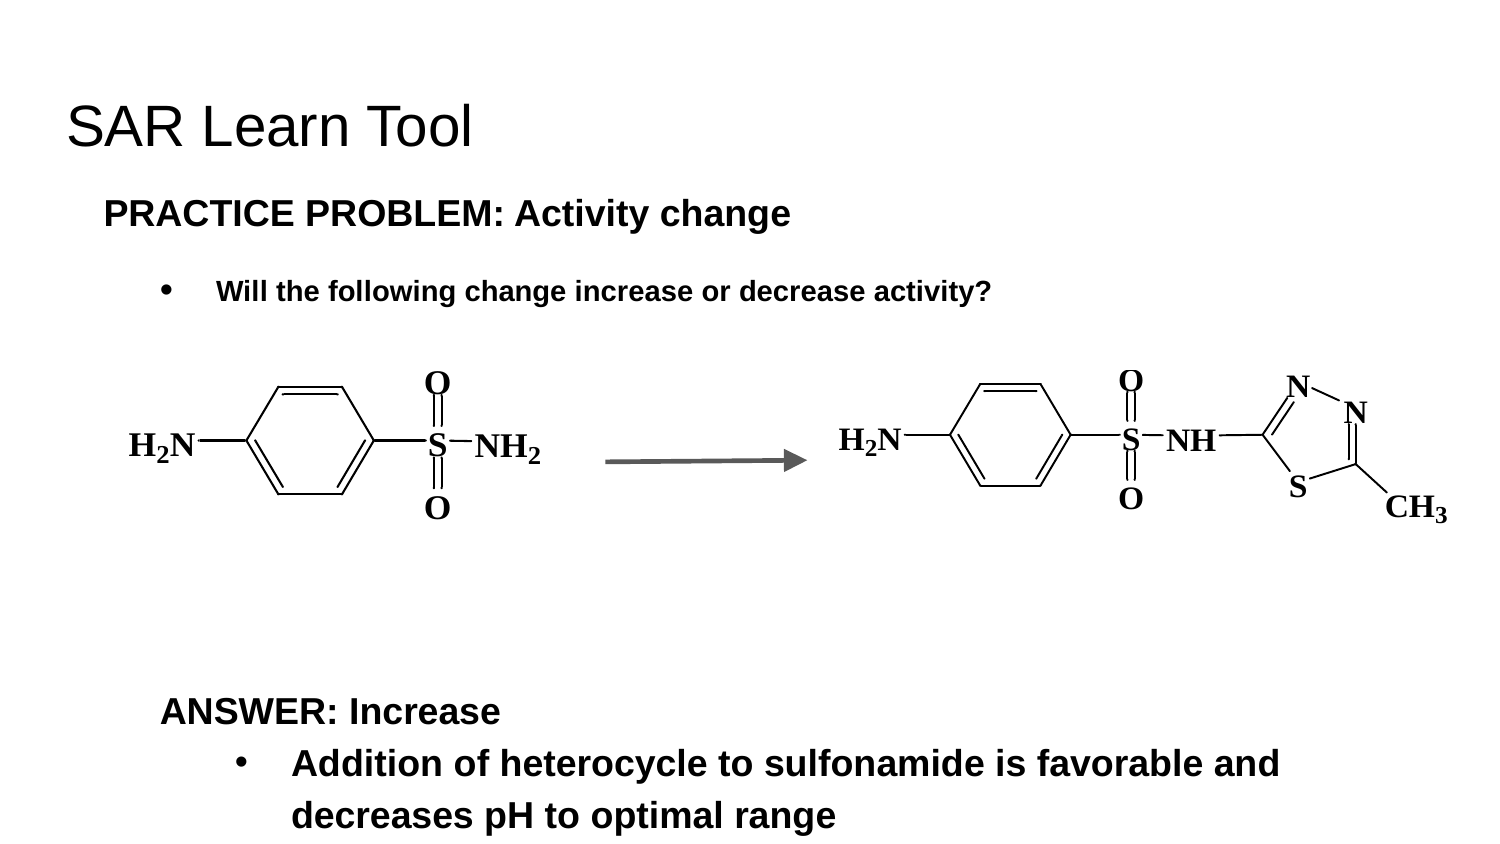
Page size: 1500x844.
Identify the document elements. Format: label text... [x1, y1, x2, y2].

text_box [605, 459, 808, 463]
list PRACTICE PROBLEM: Activity change Will the following change increase or decrease activity? ANSWER: Increase Addition of heterocycle to sulfonamide is favorable and decreases pH to optimal range [51, 166, 1449, 833]
title SAR Learn Tool [51, 72, 1449, 166]
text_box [122, 370, 546, 538]
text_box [832, 370, 1453, 545]
